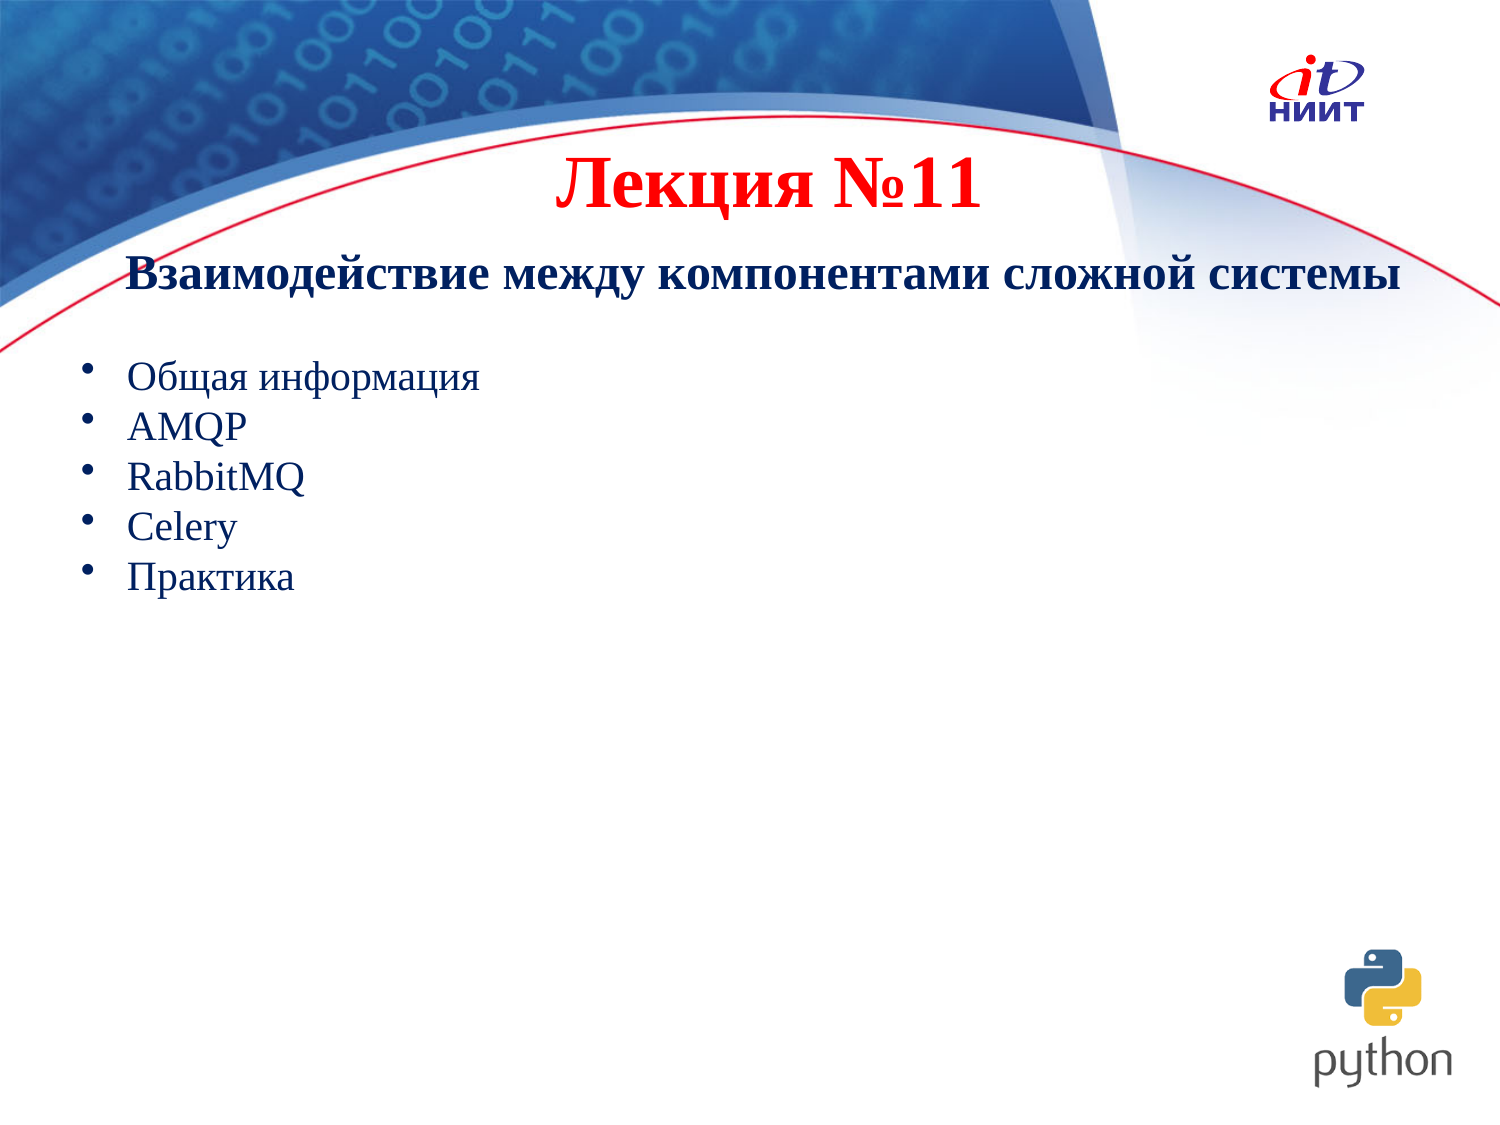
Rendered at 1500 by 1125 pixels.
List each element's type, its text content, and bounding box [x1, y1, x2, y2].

title Лекция №11 [95, 137, 1446, 218]
text_box Взаимодействие между компонентами сложной системы Общая информация AMQP RabbitMQ Celery Практика [66, 231, 1460, 607]
picture [0, 0, 1500, 1125]
